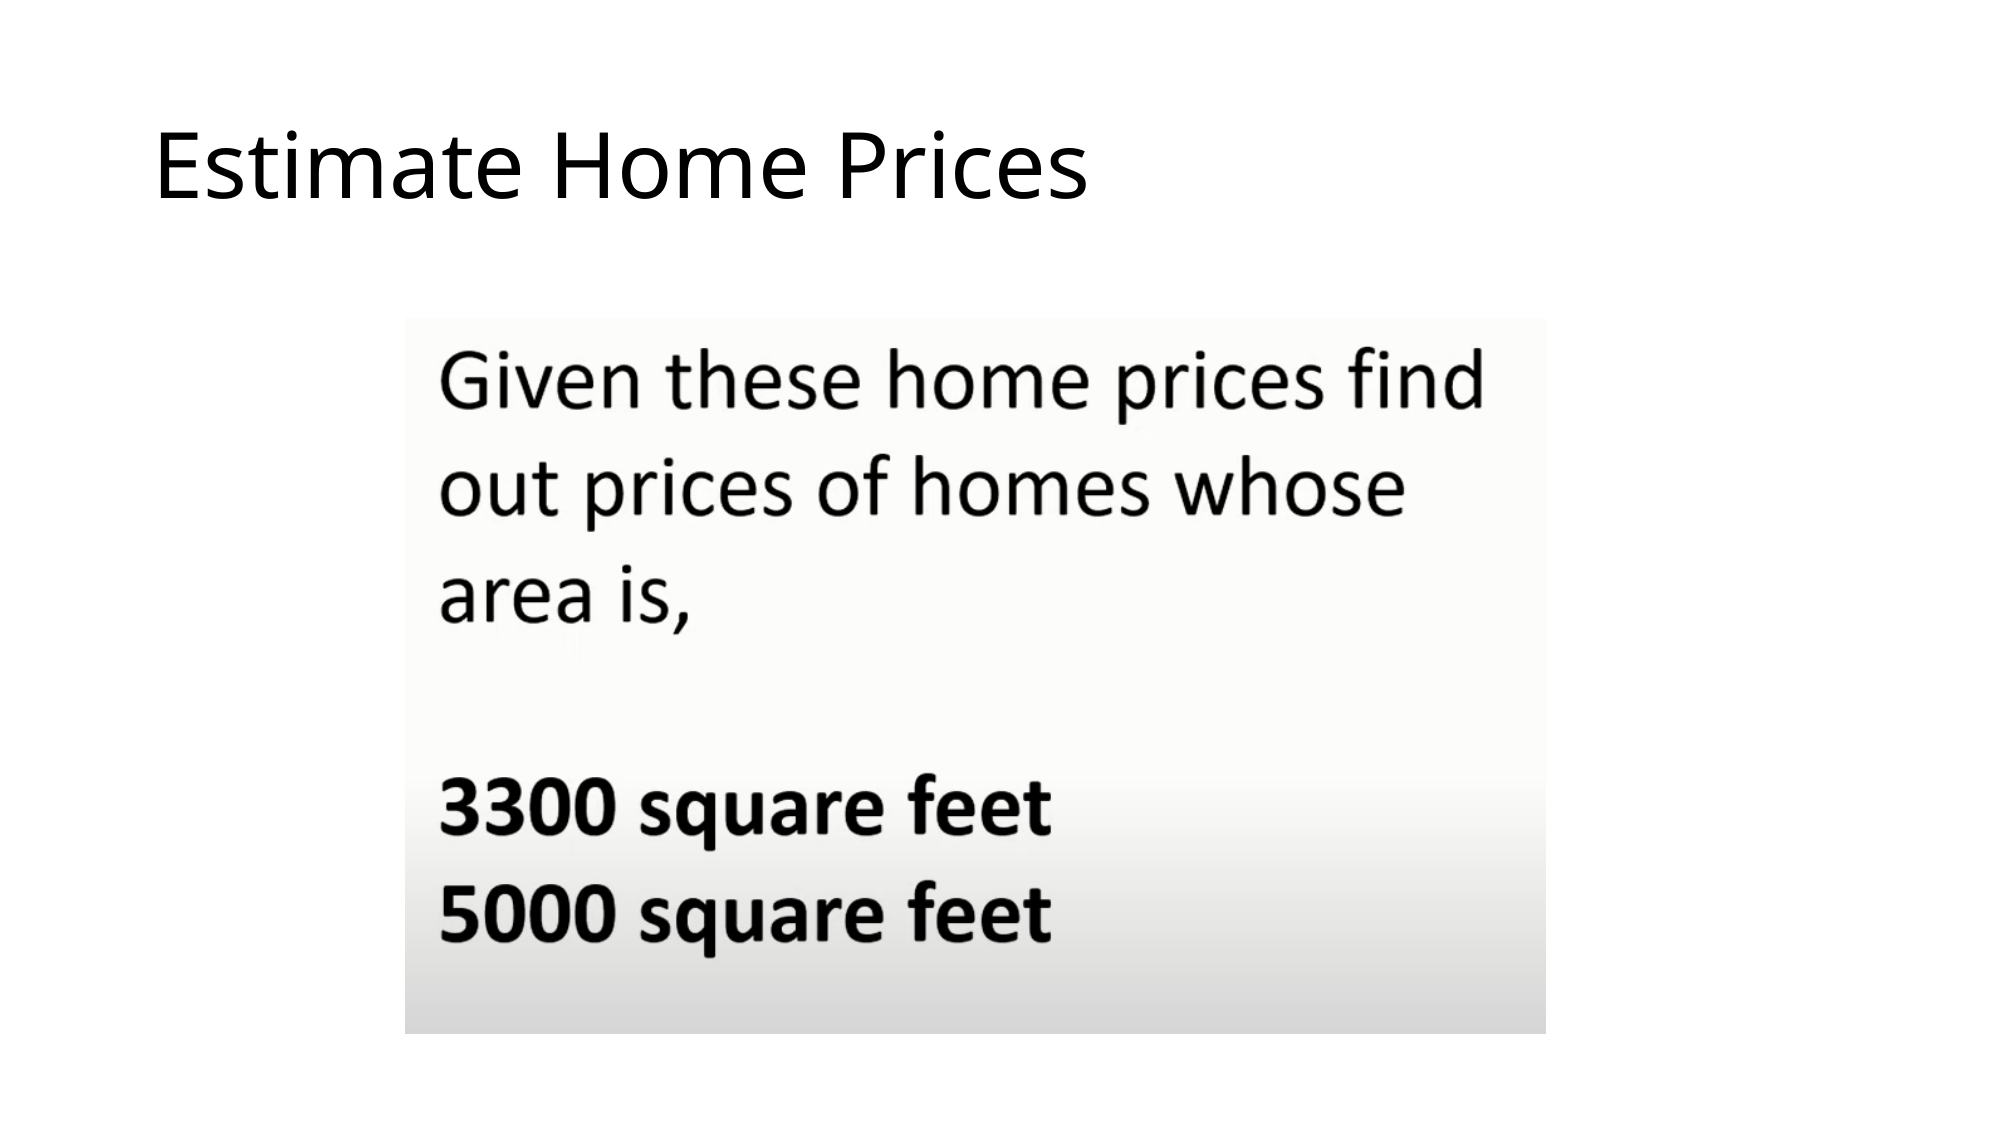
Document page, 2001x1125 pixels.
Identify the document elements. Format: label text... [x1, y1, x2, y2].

picture [405, 318, 1546, 1034]
title Estimate Home Prices [137, 59, 1863, 278]
